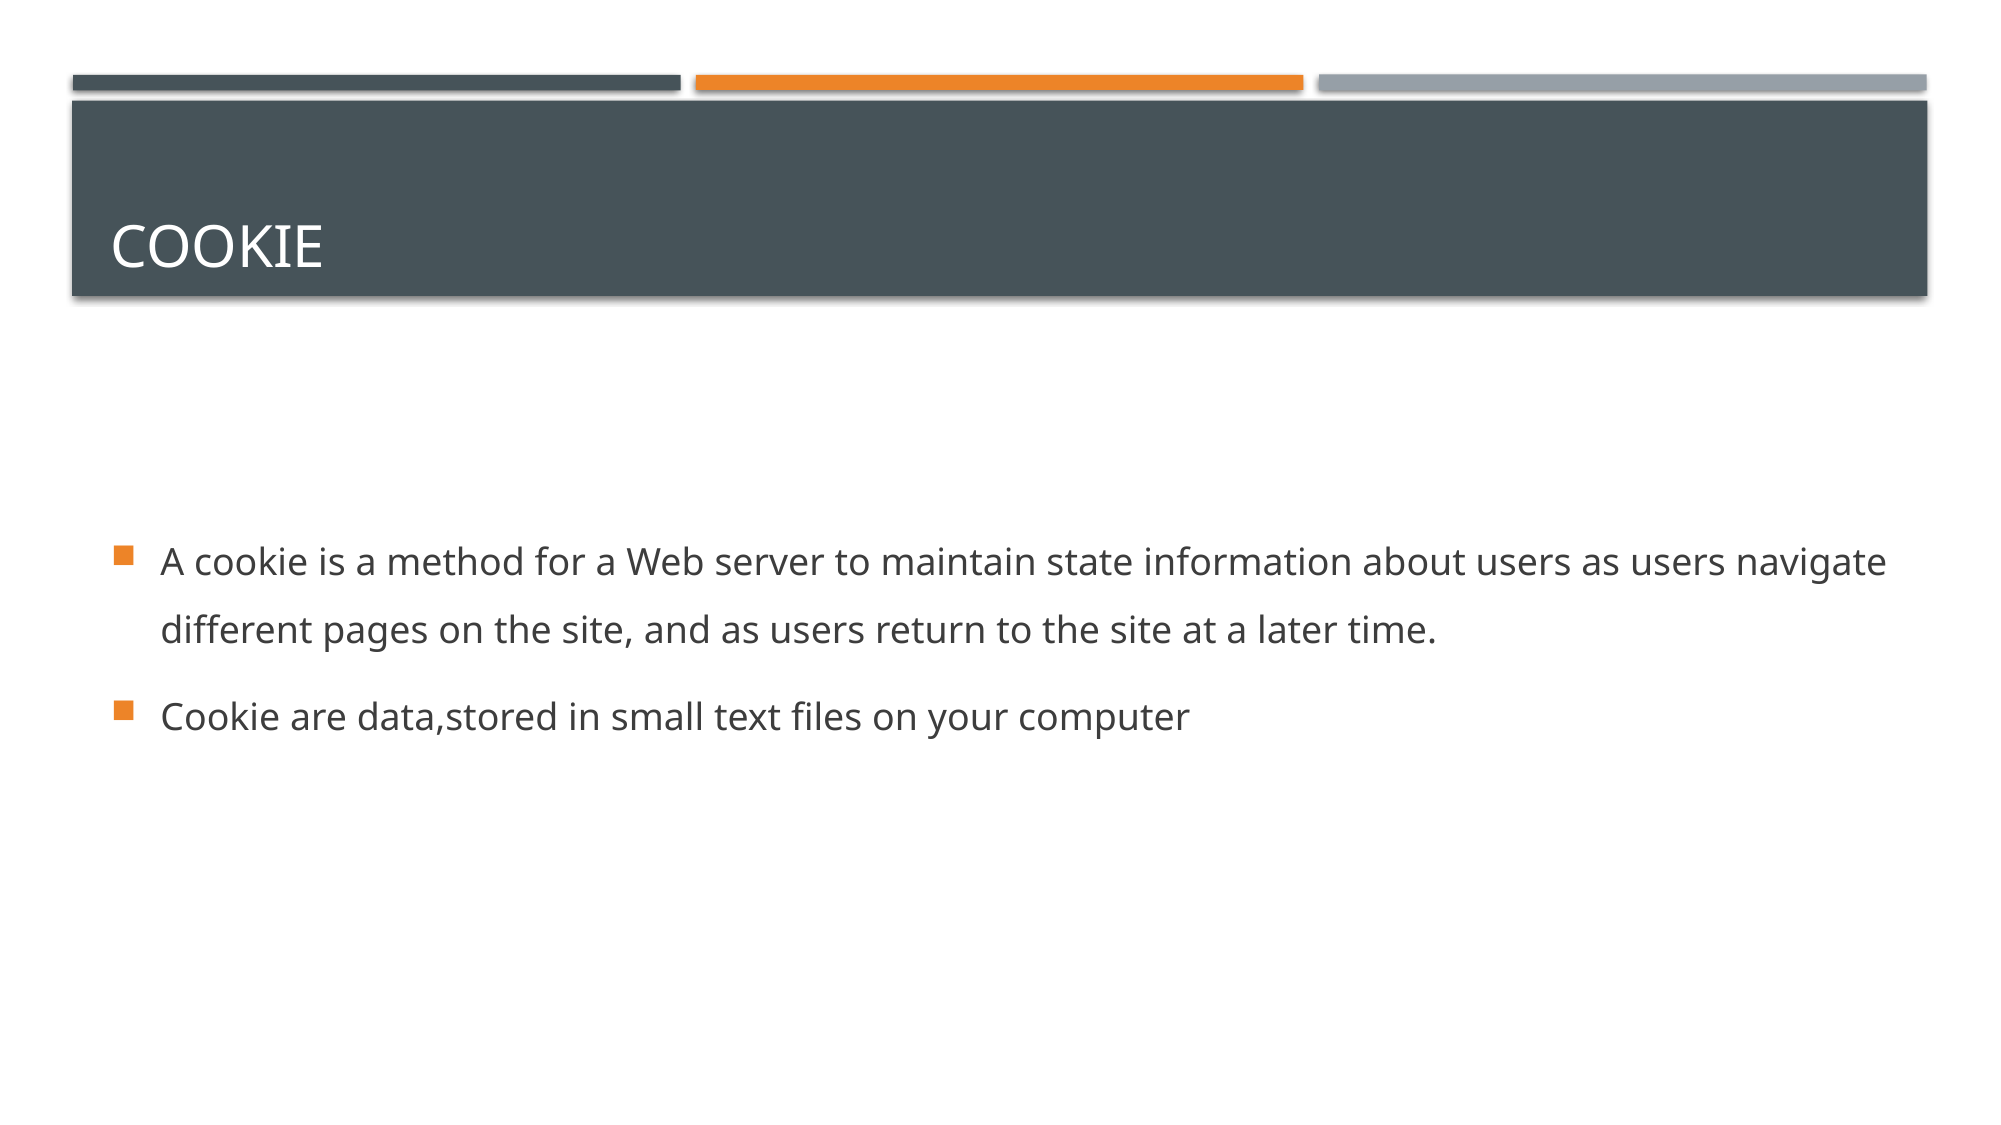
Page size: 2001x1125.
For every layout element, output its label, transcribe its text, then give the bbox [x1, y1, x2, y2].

list A cookie is a method for a Web server to maintain state information about users as users navigate different pages on the site, and as users return to the site at a later time. Cookie are data,stored in small text files on your computer [95, 357, 1905, 962]
title COOKIE [95, 119, 1905, 287]
